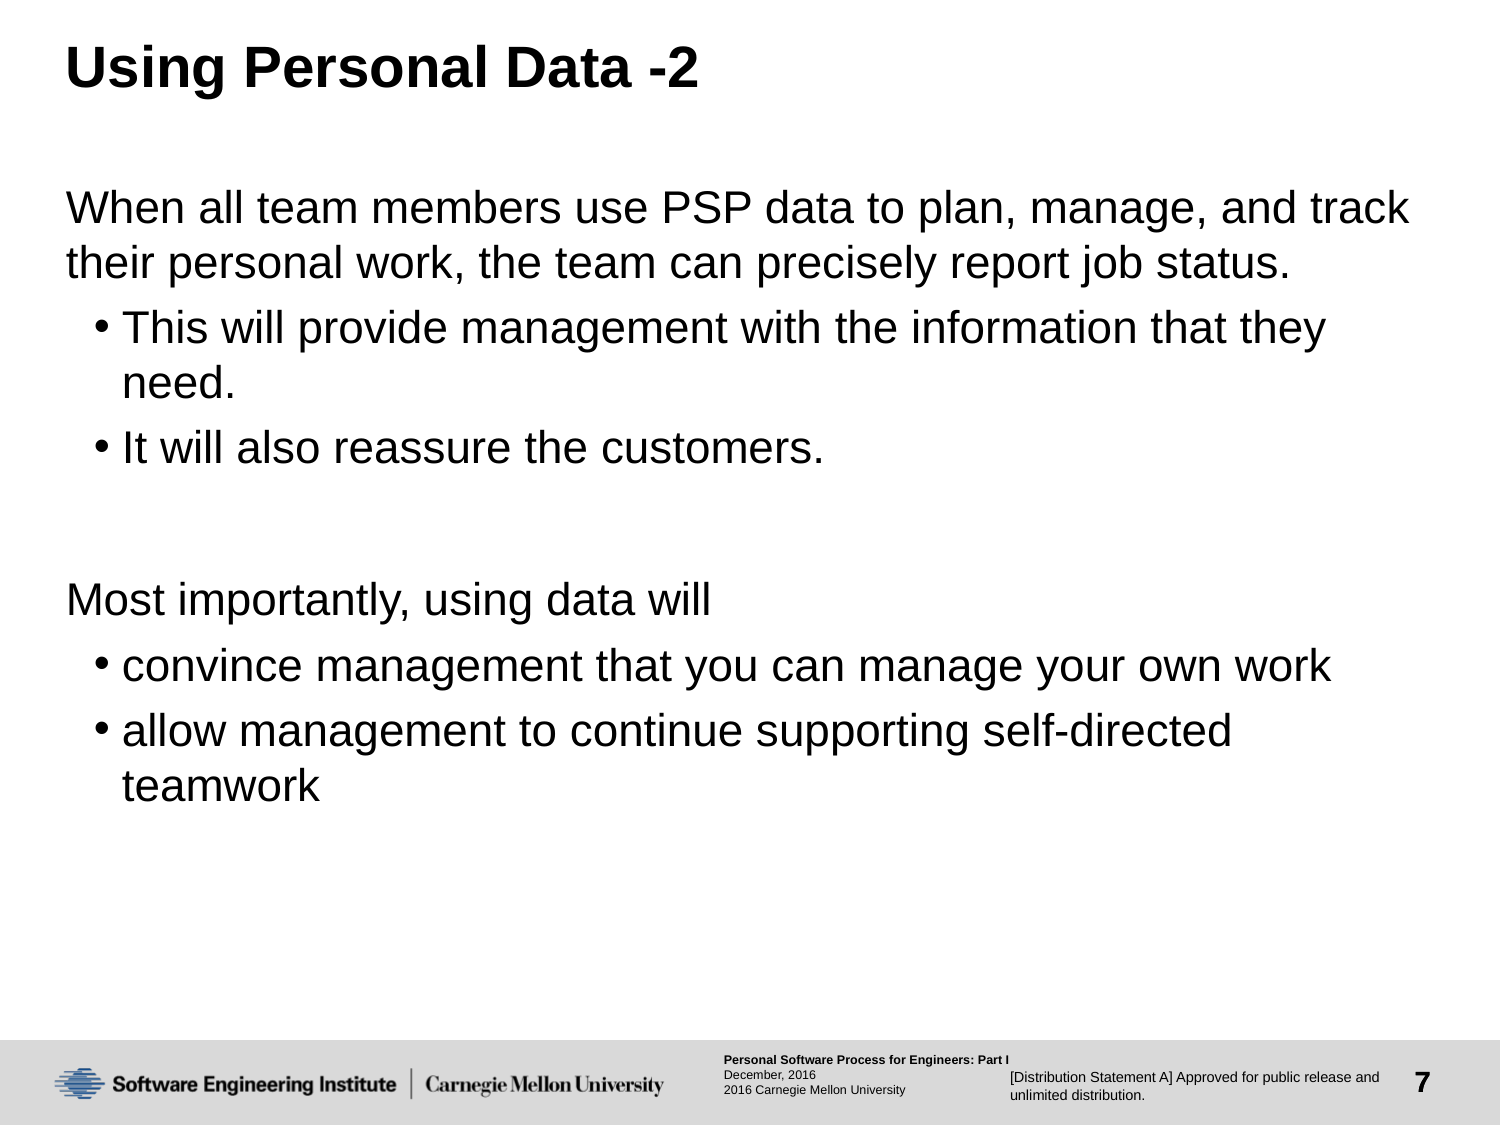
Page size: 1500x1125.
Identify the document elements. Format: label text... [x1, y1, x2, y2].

list When all team members use PSP data to plan, manage, and track their personal work, the team can precisely report job status. This will provide management with the information that they need. It will also reassure the customers. Most importantly, using data will convince management that you can manage your own work allow management to continue supporting self-directed teamwork [65, 177, 1431, 1000]
picture [46, 1061, 673, 1104]
title Using Personal Data -2 [65, 37, 1313, 148]
